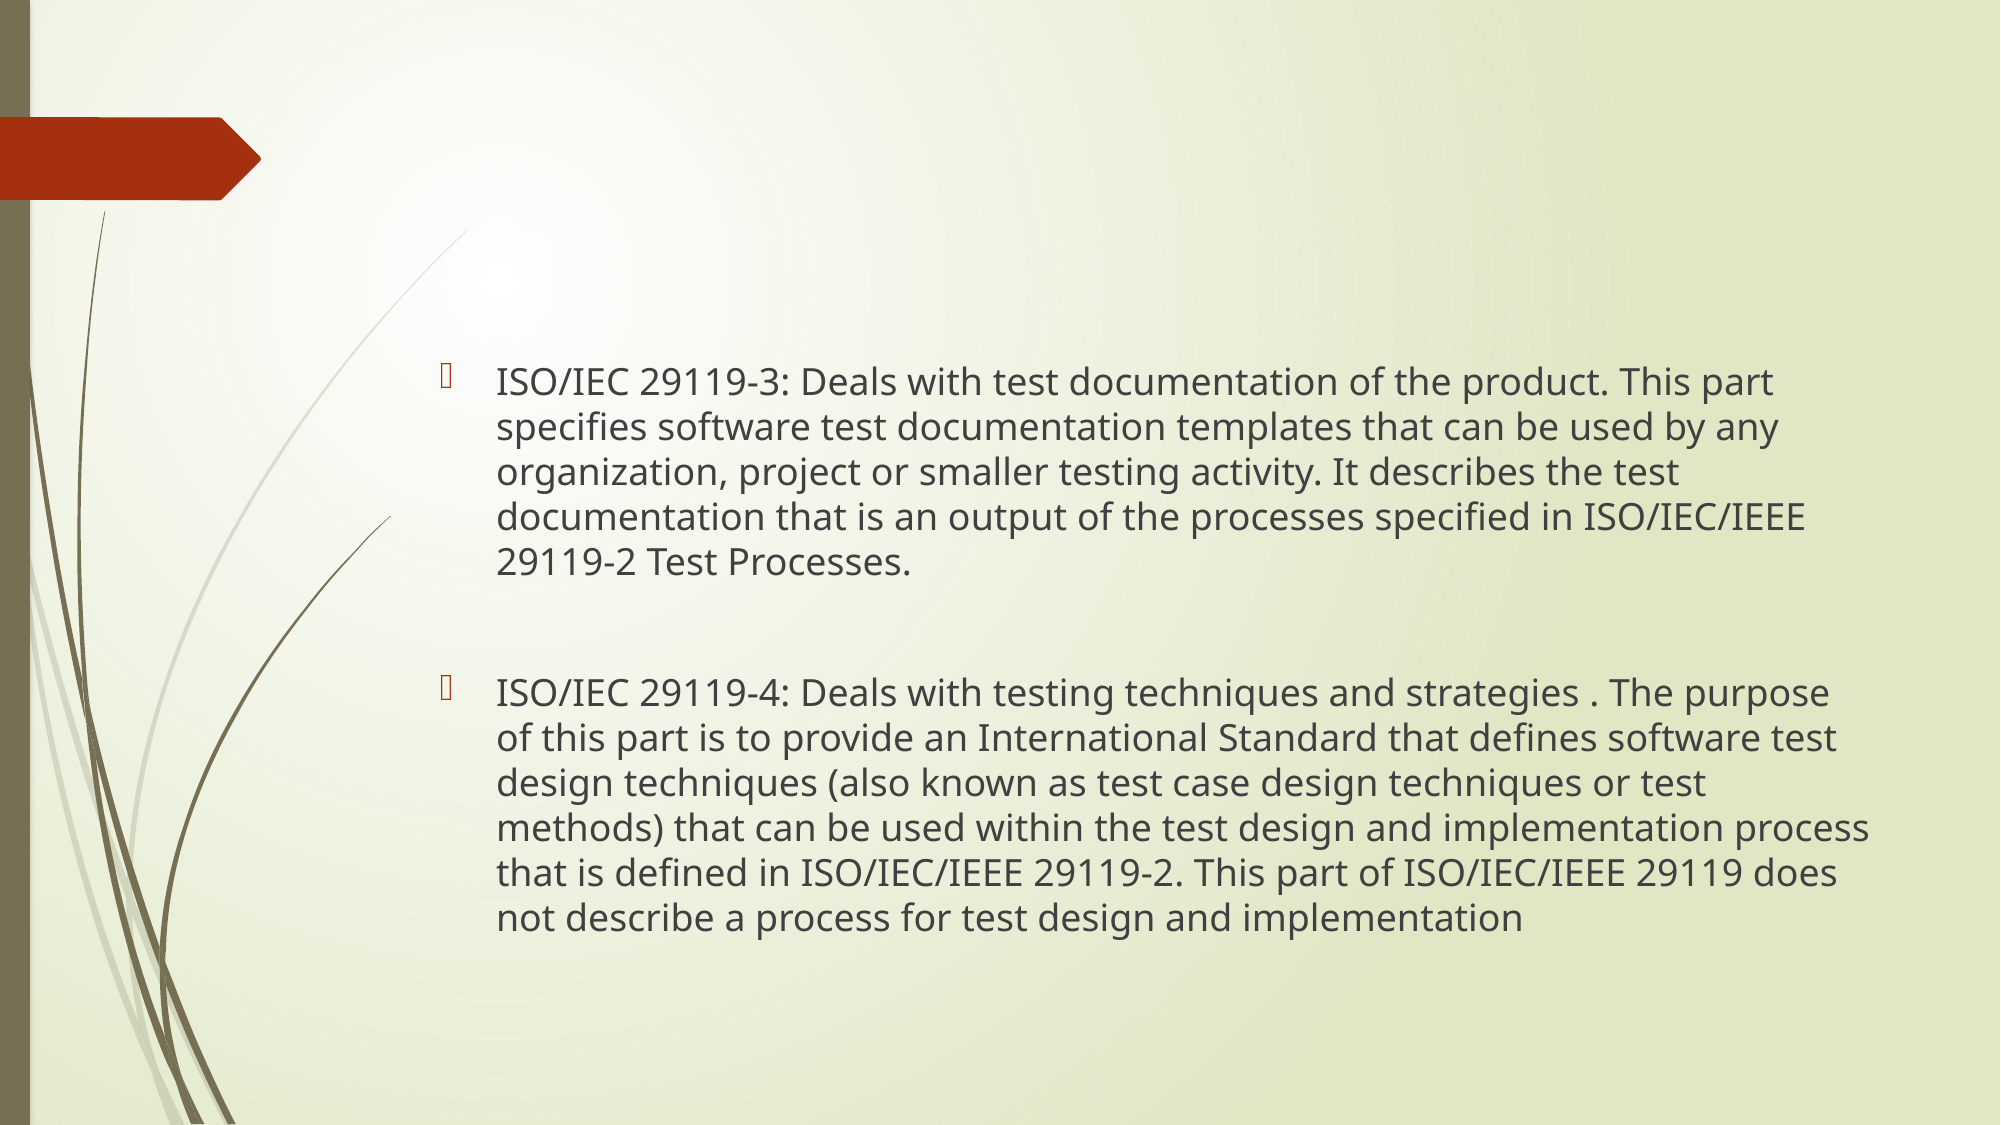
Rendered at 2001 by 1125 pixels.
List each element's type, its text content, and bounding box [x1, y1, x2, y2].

list ISO/IEC 29119-3: Deals with test documentation of the product. This part specifies software test documentation templates that can be used by any organization, project or smaller testing activity. It describes the test documentation that is an output of the processes specified in ISO/IEC/IEEE 29119-2 Test Processes. ISO/IEC 29119-4: Deals with testing techniques and strategies . The purpose of this part is to provide an International Standard that defines software test design techniques (also known as test case design techniques or test methods) that can be used within the test design and implementation process that is defined in ISO/IEC/IEEE 29119-2. This part of ISO/IEC/IEEE 29119 does not describe a process for test design and implementation [424, 350, 1888, 970]
